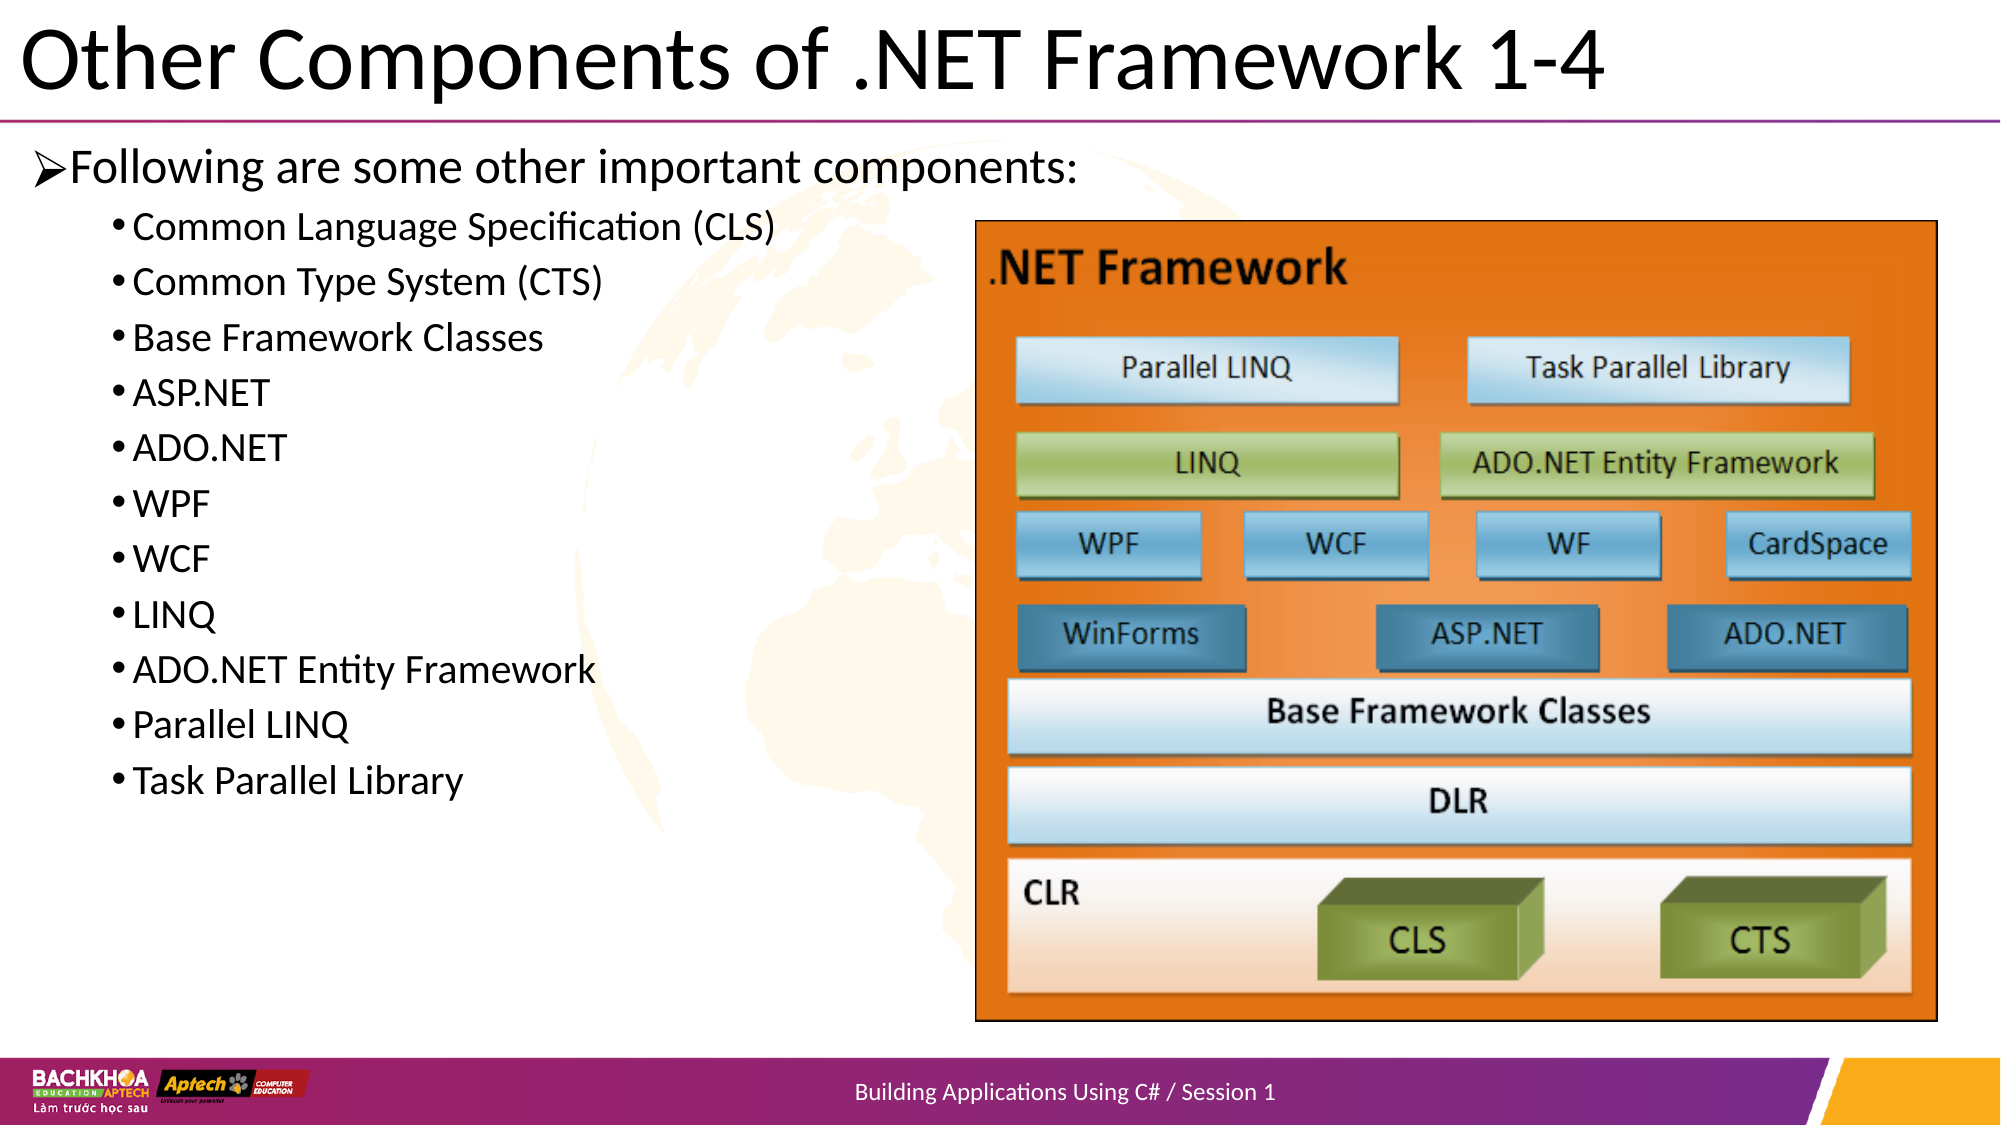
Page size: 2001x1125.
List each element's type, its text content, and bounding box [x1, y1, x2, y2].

list Following are some other important components: Common Language Specification (CLS) Common Type System (CTS) Base Framework Classes ASP.NET ADO.NET WPF WCF LINQ ADO.NET Entity Framework Parallel LINQ Task Parallel Library [5, 125, 1993, 1014]
footer Building Applications Using C# / Session 1 [324, 1060, 1813, 1120]
picture [0, 0, 2001, 1125]
title Other Components of .NET Framework 1-4 [5, 3, 1993, 116]
